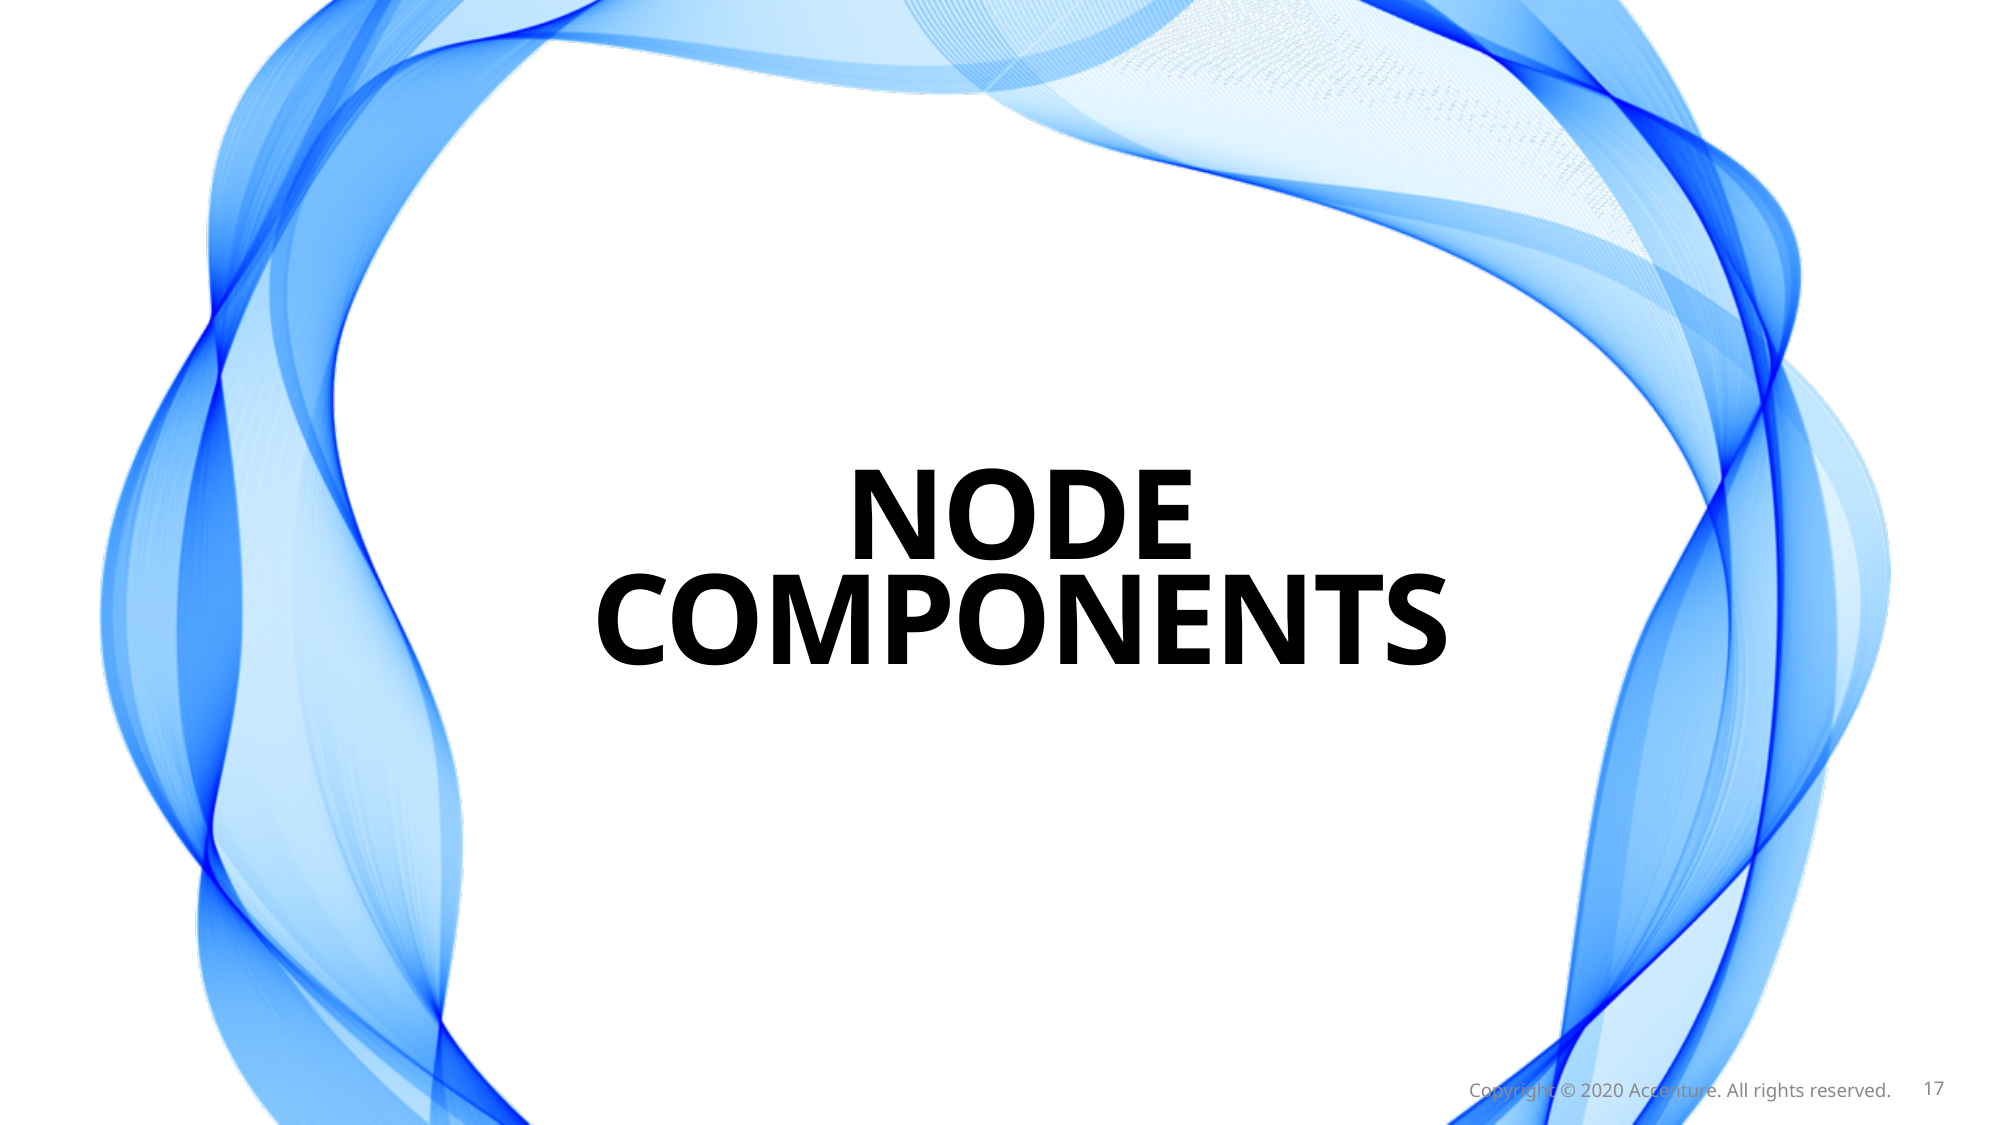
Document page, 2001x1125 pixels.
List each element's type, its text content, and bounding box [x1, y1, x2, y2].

text_box 17 [1917, 1078, 1945, 1102]
picture [55, 0, 1917, 1125]
